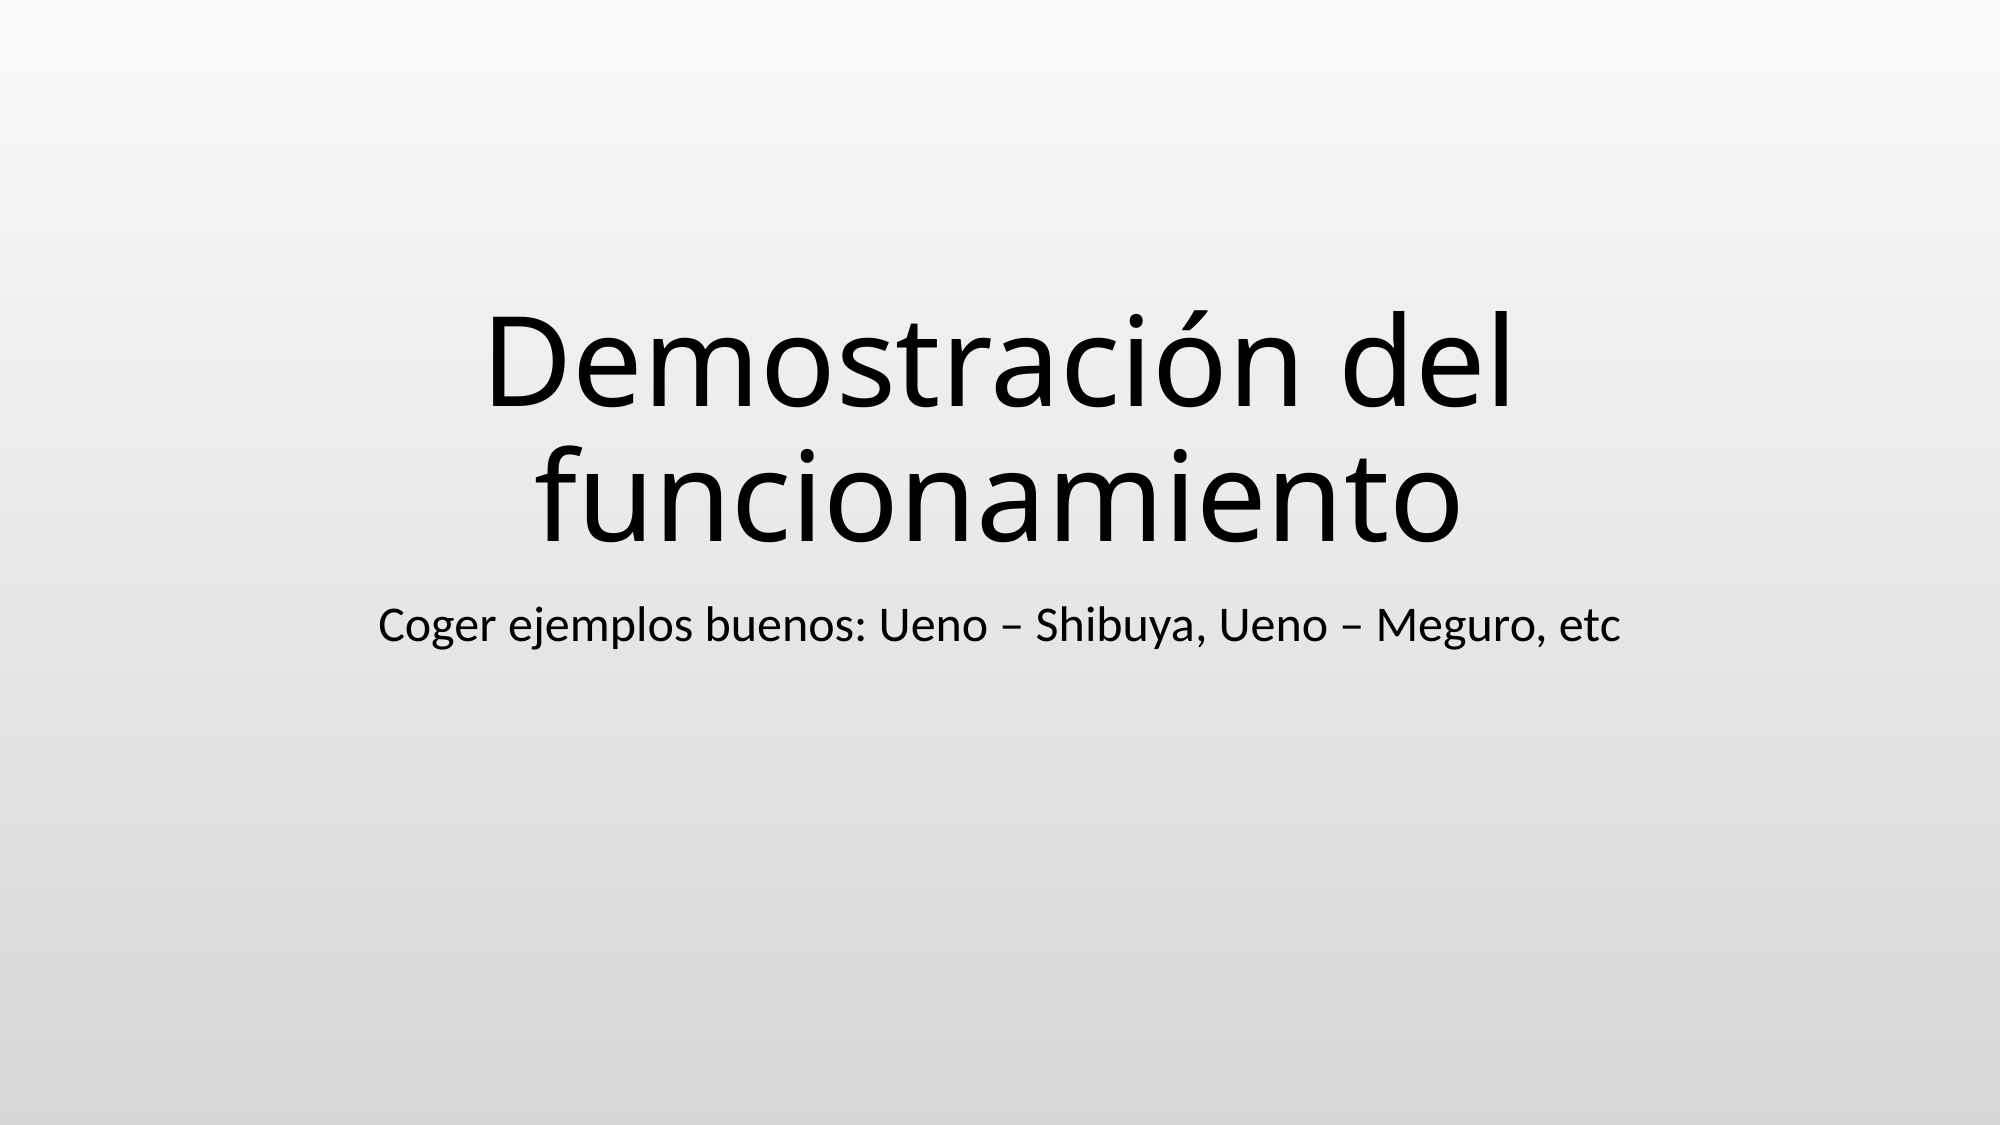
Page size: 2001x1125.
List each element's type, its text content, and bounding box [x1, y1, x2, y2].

subtitle Coger ejemplos buenos: Ueno – Shibuya, Ueno – Meguro, etc [249, 590, 1750, 863]
title Demostración del funcionamiento [249, 184, 1750, 576]
